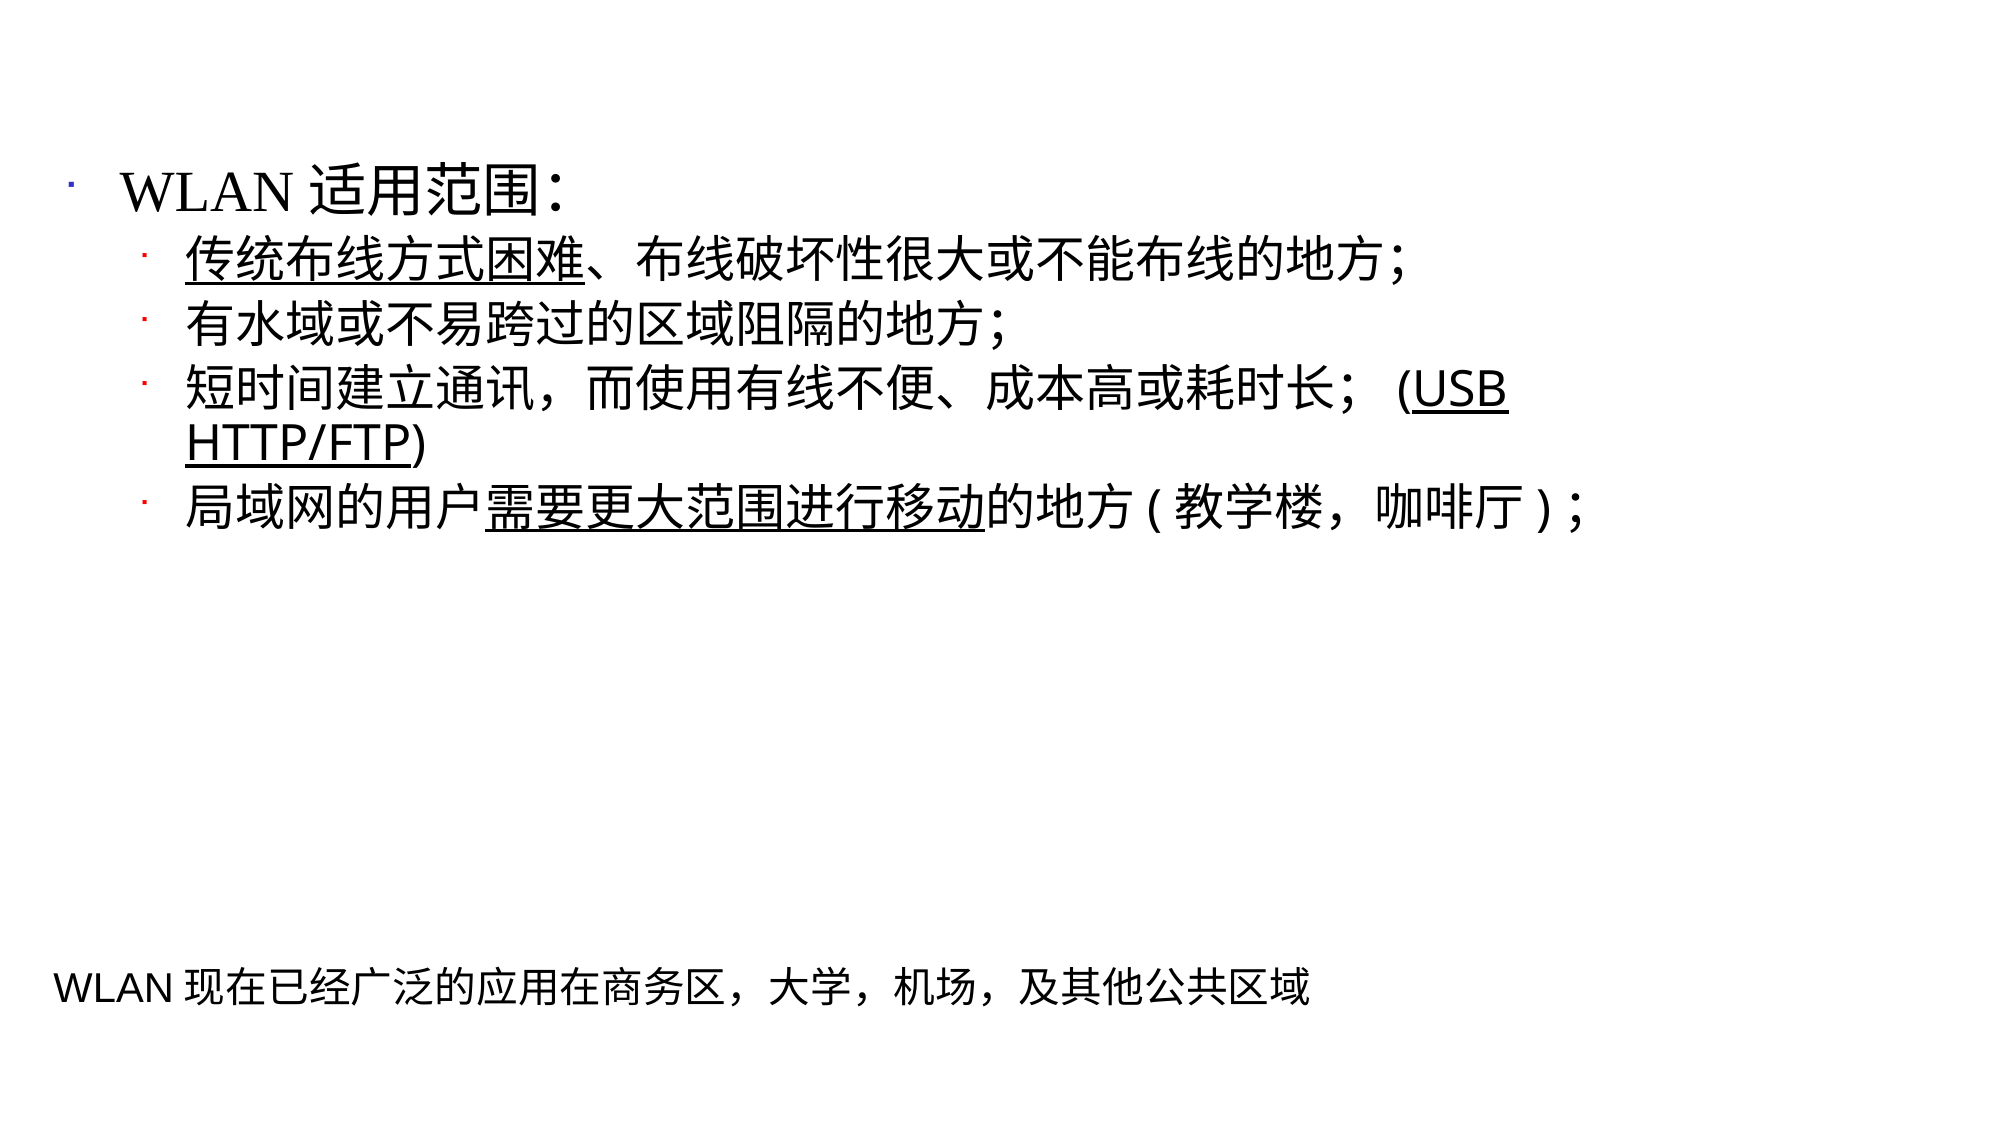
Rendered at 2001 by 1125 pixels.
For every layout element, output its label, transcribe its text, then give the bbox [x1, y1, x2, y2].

text_box WLAN现在已经广泛的应用在商务区，大学，机场，及其他公共区域 [45, 952, 1319, 1018]
text_box WLAN适用范围： 传统布线方式困难、布线破坏性很大或不能布线的地方； 有水域或不易跨过的区域阻隔的地方； 短时间建立通讯，而使用有线不便、成本高或耗时长；(USB HTTP/FTP) 局域网的用户需要更大范围进行移动的地方(教学楼，咖啡厅)； [55, 153, 1623, 544]
